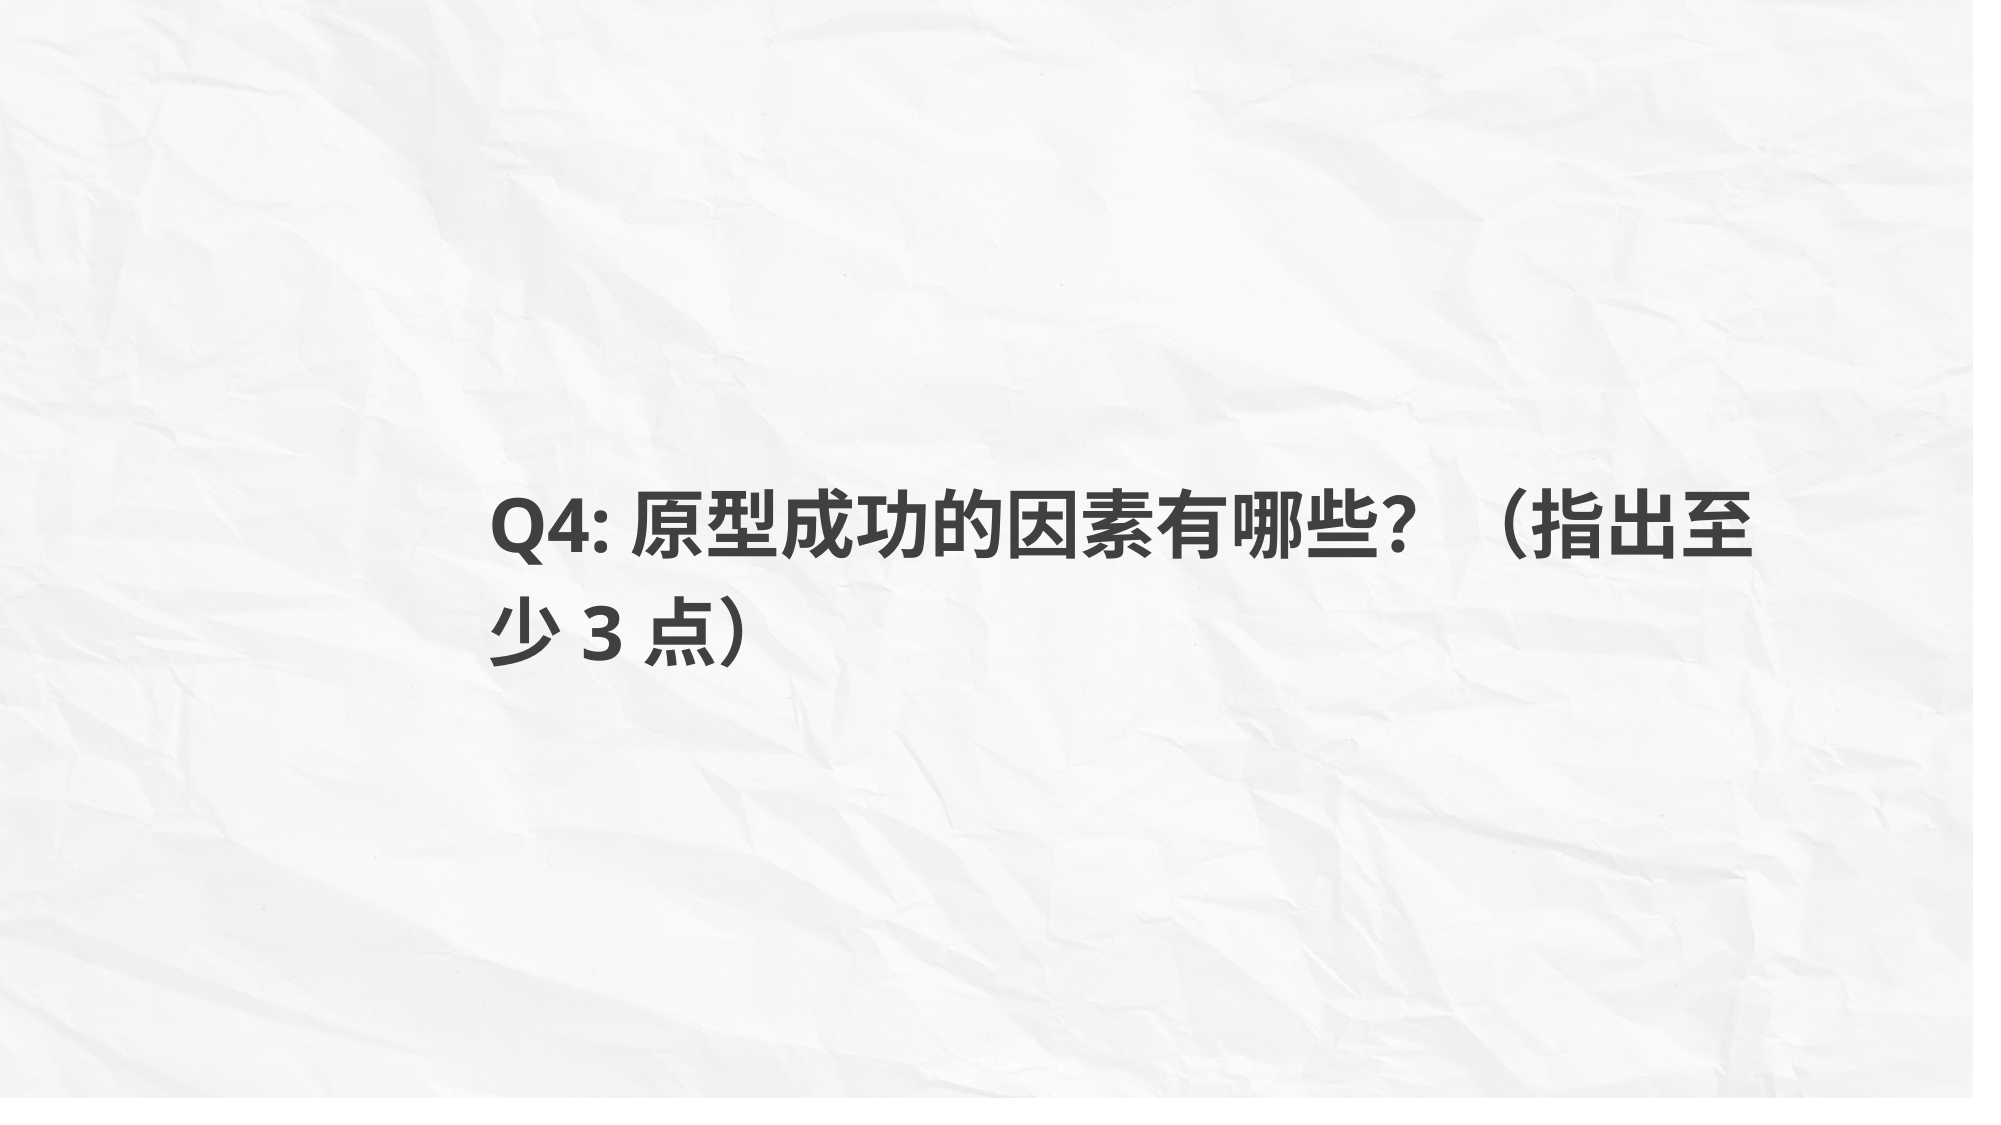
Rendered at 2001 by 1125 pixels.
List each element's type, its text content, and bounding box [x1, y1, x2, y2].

text_box Q4:原型成功的因素有哪些？（指出至少3点） [473, 451, 1826, 697]
